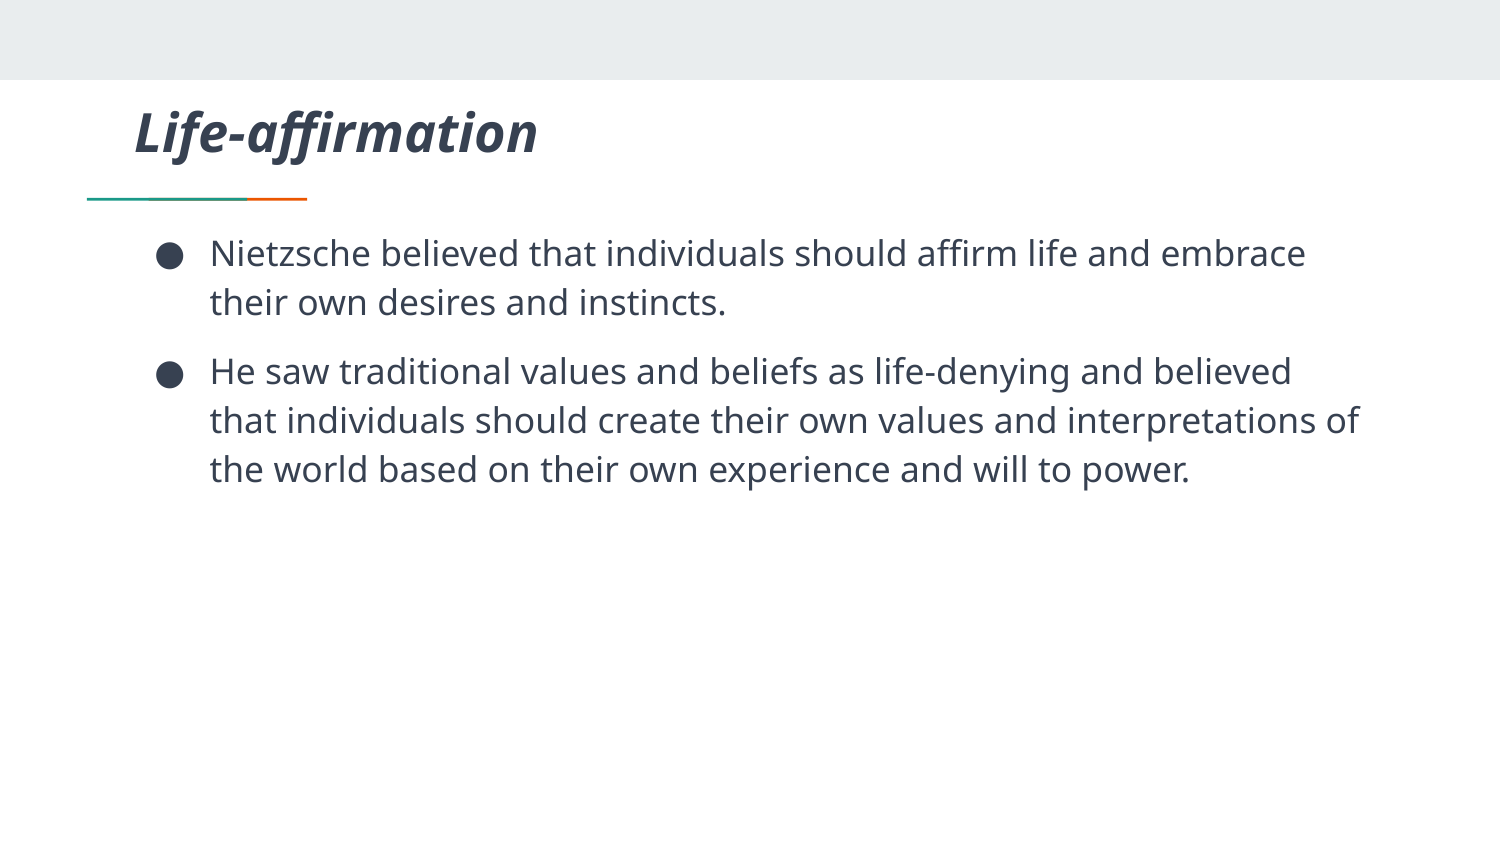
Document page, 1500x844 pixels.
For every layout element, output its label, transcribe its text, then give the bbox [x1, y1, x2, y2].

list Nietzsche believed that individuals should affirm life and embrace their own desires and instincts. He saw traditional values and beliefs as life-denying and believed that individuals should create their own values and interpretations of the world based on their own experience and will to power. [119, 209, 1381, 712]
title Life-affirmation [119, 73, 1381, 161]
